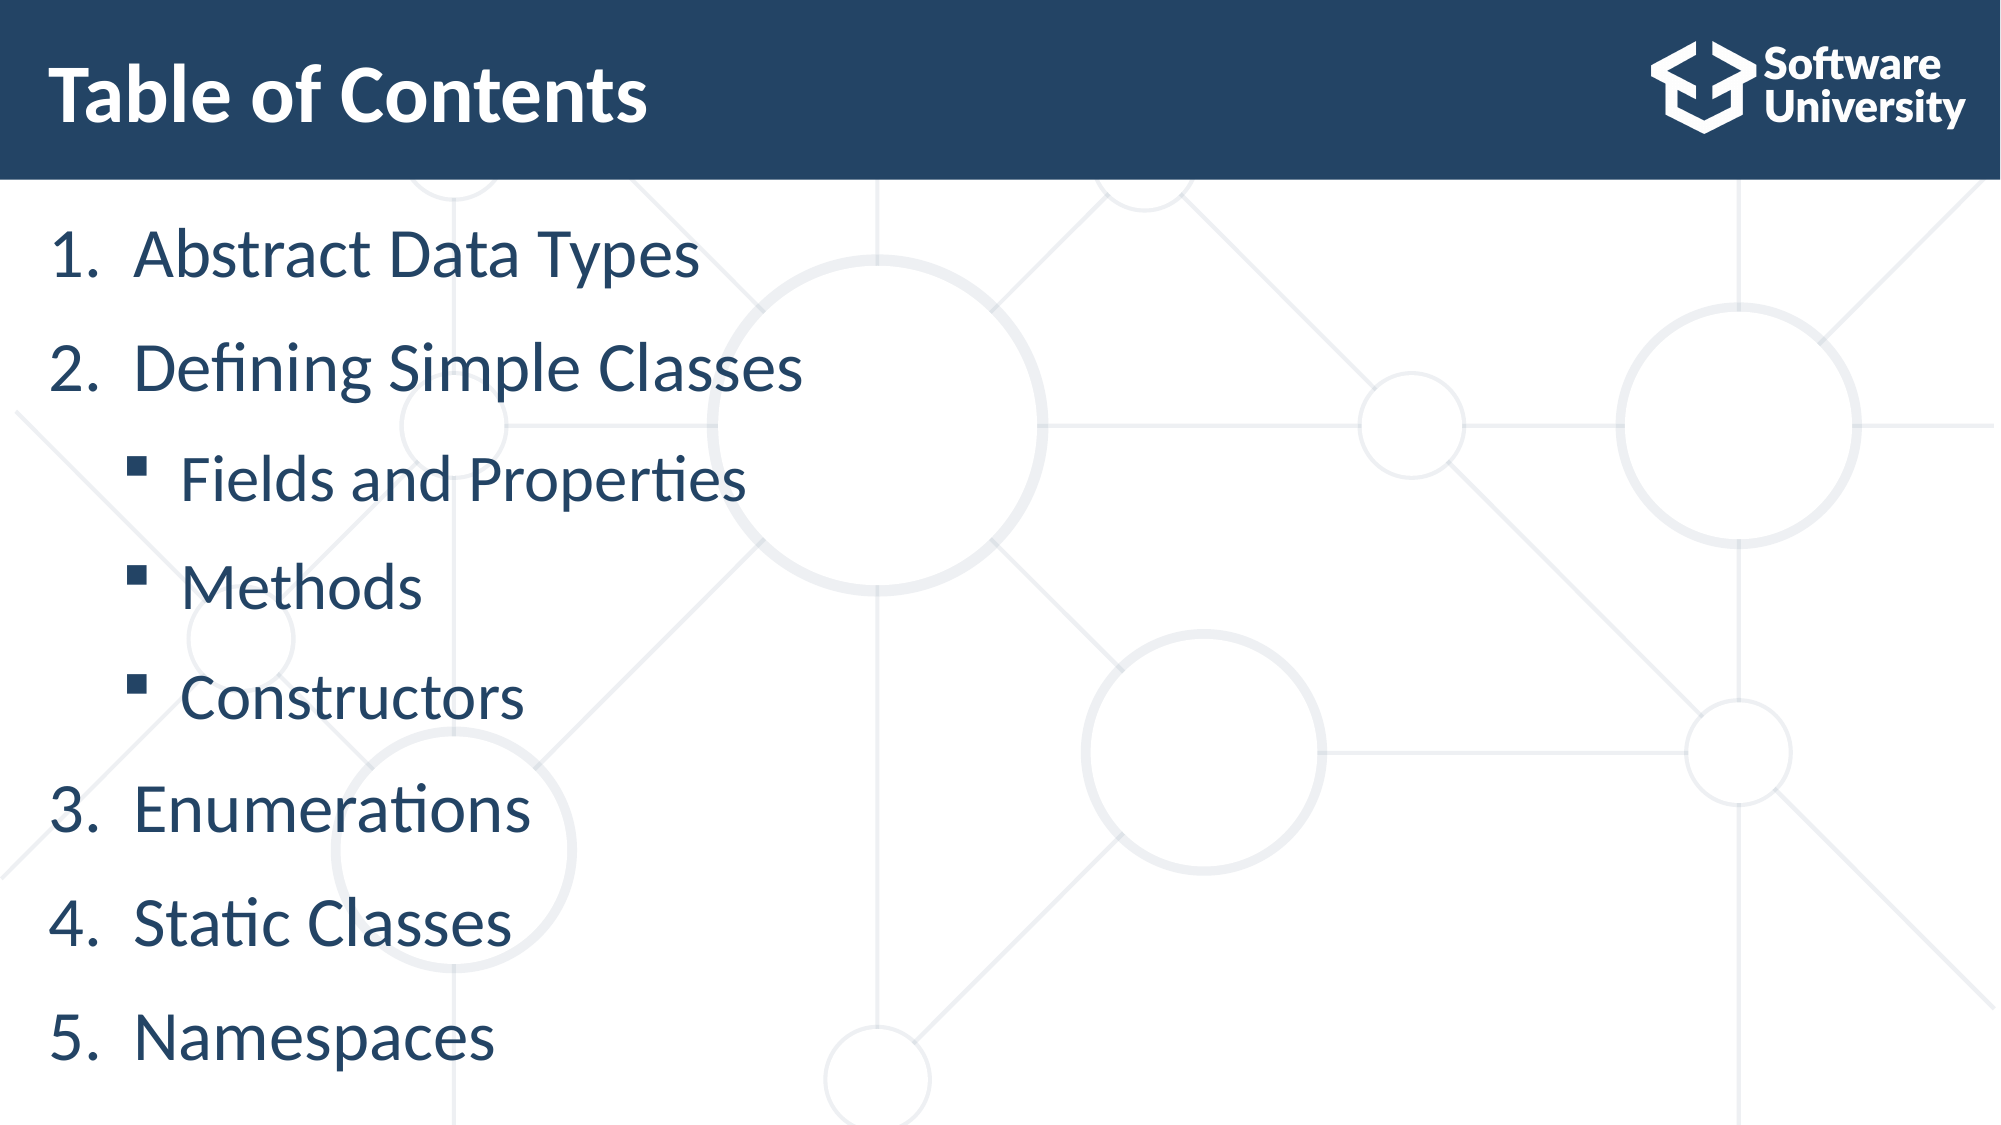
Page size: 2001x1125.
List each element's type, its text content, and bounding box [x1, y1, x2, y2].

title Table of Contents [31, 16, 1625, 162]
picture [1651, 41, 1966, 134]
list Abstract Data Types Defining Simple Classes Fields and Properties Methods Constructors Enumerations Static Classes Namespaces [31, 196, 1970, 1104]
